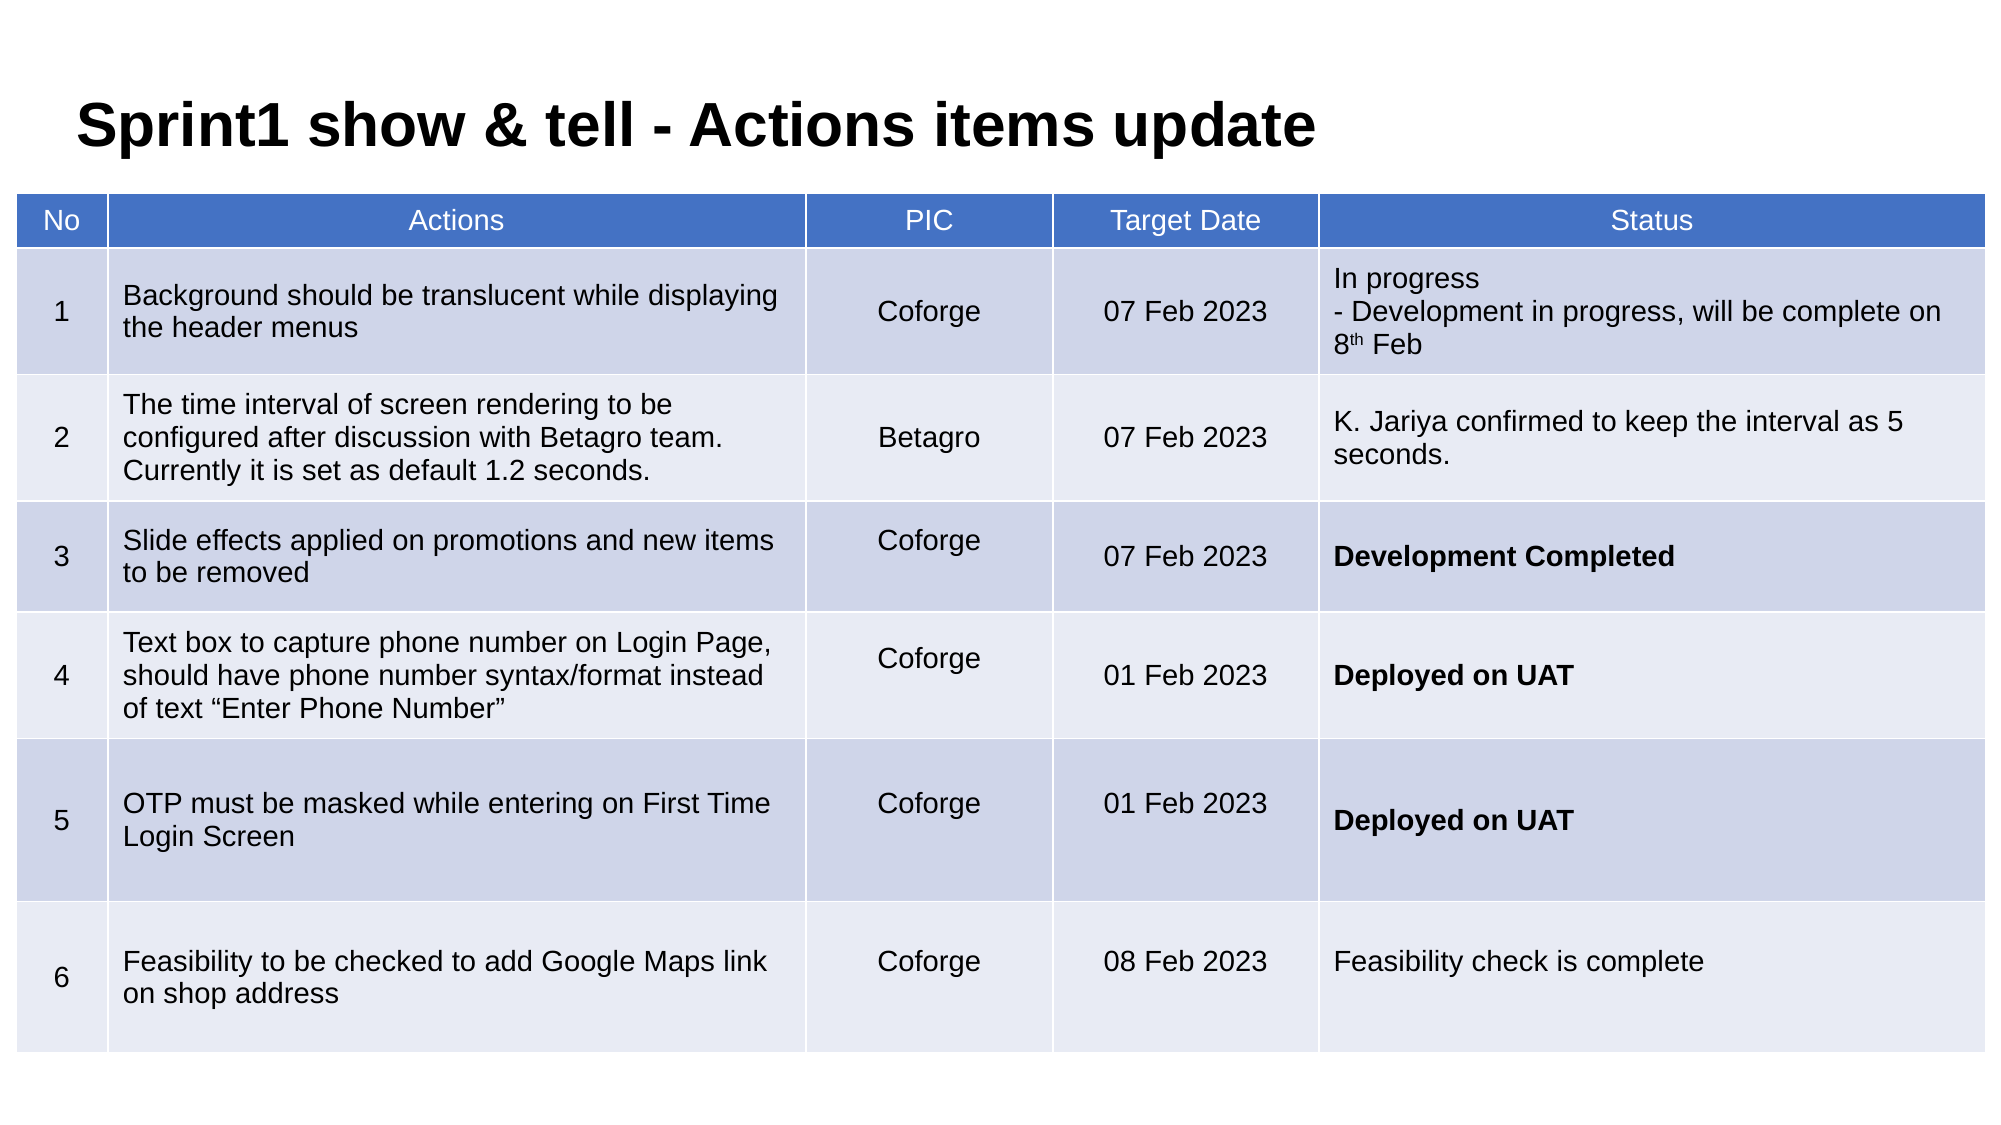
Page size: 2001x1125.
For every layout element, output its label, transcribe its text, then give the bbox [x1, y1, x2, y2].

table_cell 07 Feb 2023 [1054, 502, 1318, 611]
table_cell 07 Feb 2023 [1054, 249, 1318, 374]
table_header PIC [807, 194, 1052, 247]
table_cell 5 [17, 739, 107, 901]
table_cell 1 [17, 249, 107, 374]
table_cell Coforge [807, 739, 1052, 901]
table_cell 3 [17, 502, 107, 611]
table_cell Text box to capture phone number on Login Page, should have phone number syntax/format instead of text “Enter Phone Number” [109, 613, 805, 738]
table_header Actions [109, 194, 805, 247]
table_cell Coforge [807, 249, 1052, 374]
table_cell Deployed on UAT [1320, 613, 1985, 738]
table_cell 4 [17, 613, 107, 738]
table_cell Coforge [807, 902, 1052, 1052]
table_cell 01 Feb 2023 [1054, 613, 1318, 738]
table_header Target Date [1054, 194, 1318, 247]
table_cell Coforge [807, 613, 1052, 738]
table_cell Betagro [807, 375, 1052, 500]
table_cell 07 Feb 2023 [1054, 375, 1318, 500]
table_cell Development Completed [1320, 502, 1985, 611]
table_cell 6 [17, 902, 107, 1052]
table_cell 01 Feb 2023 [1054, 739, 1318, 901]
table_cell Slide effects applied on promotions and new items to be removed [109, 502, 805, 611]
table_cell Coforge [807, 502, 1052, 611]
table_cell The time interval of screen rendering to be configured after discussion with Betagro team. Currently it is set as default 1.2 seconds. [109, 375, 805, 500]
table_cell Feasibility check is complete [1320, 902, 1985, 1052]
table_cell OTP must be masked while entering on First Time Login Screen [109, 739, 805, 901]
table_cell Feasibility to be checked to add Google Maps link on shop address [109, 902, 805, 1052]
table_cell Deployed on UAT [1320, 739, 1985, 901]
table_header Status [1320, 194, 1985, 247]
table_cell 08 Feb 2023 [1054, 902, 1318, 1052]
table_cell Background should be translucent while displaying the header menus [109, 249, 805, 374]
title Sprint1 show & tell - Actions items update [60, 40, 1561, 168]
table_cell 2 [17, 375, 107, 500]
table_cell In progress - Development in progress, will be complete on 8th Feb [1320, 249, 1985, 374]
table_cell K. Jariya confirmed to keep the interval as 5 seconds. [1320, 375, 1985, 500]
table_header No [17, 194, 107, 247]
